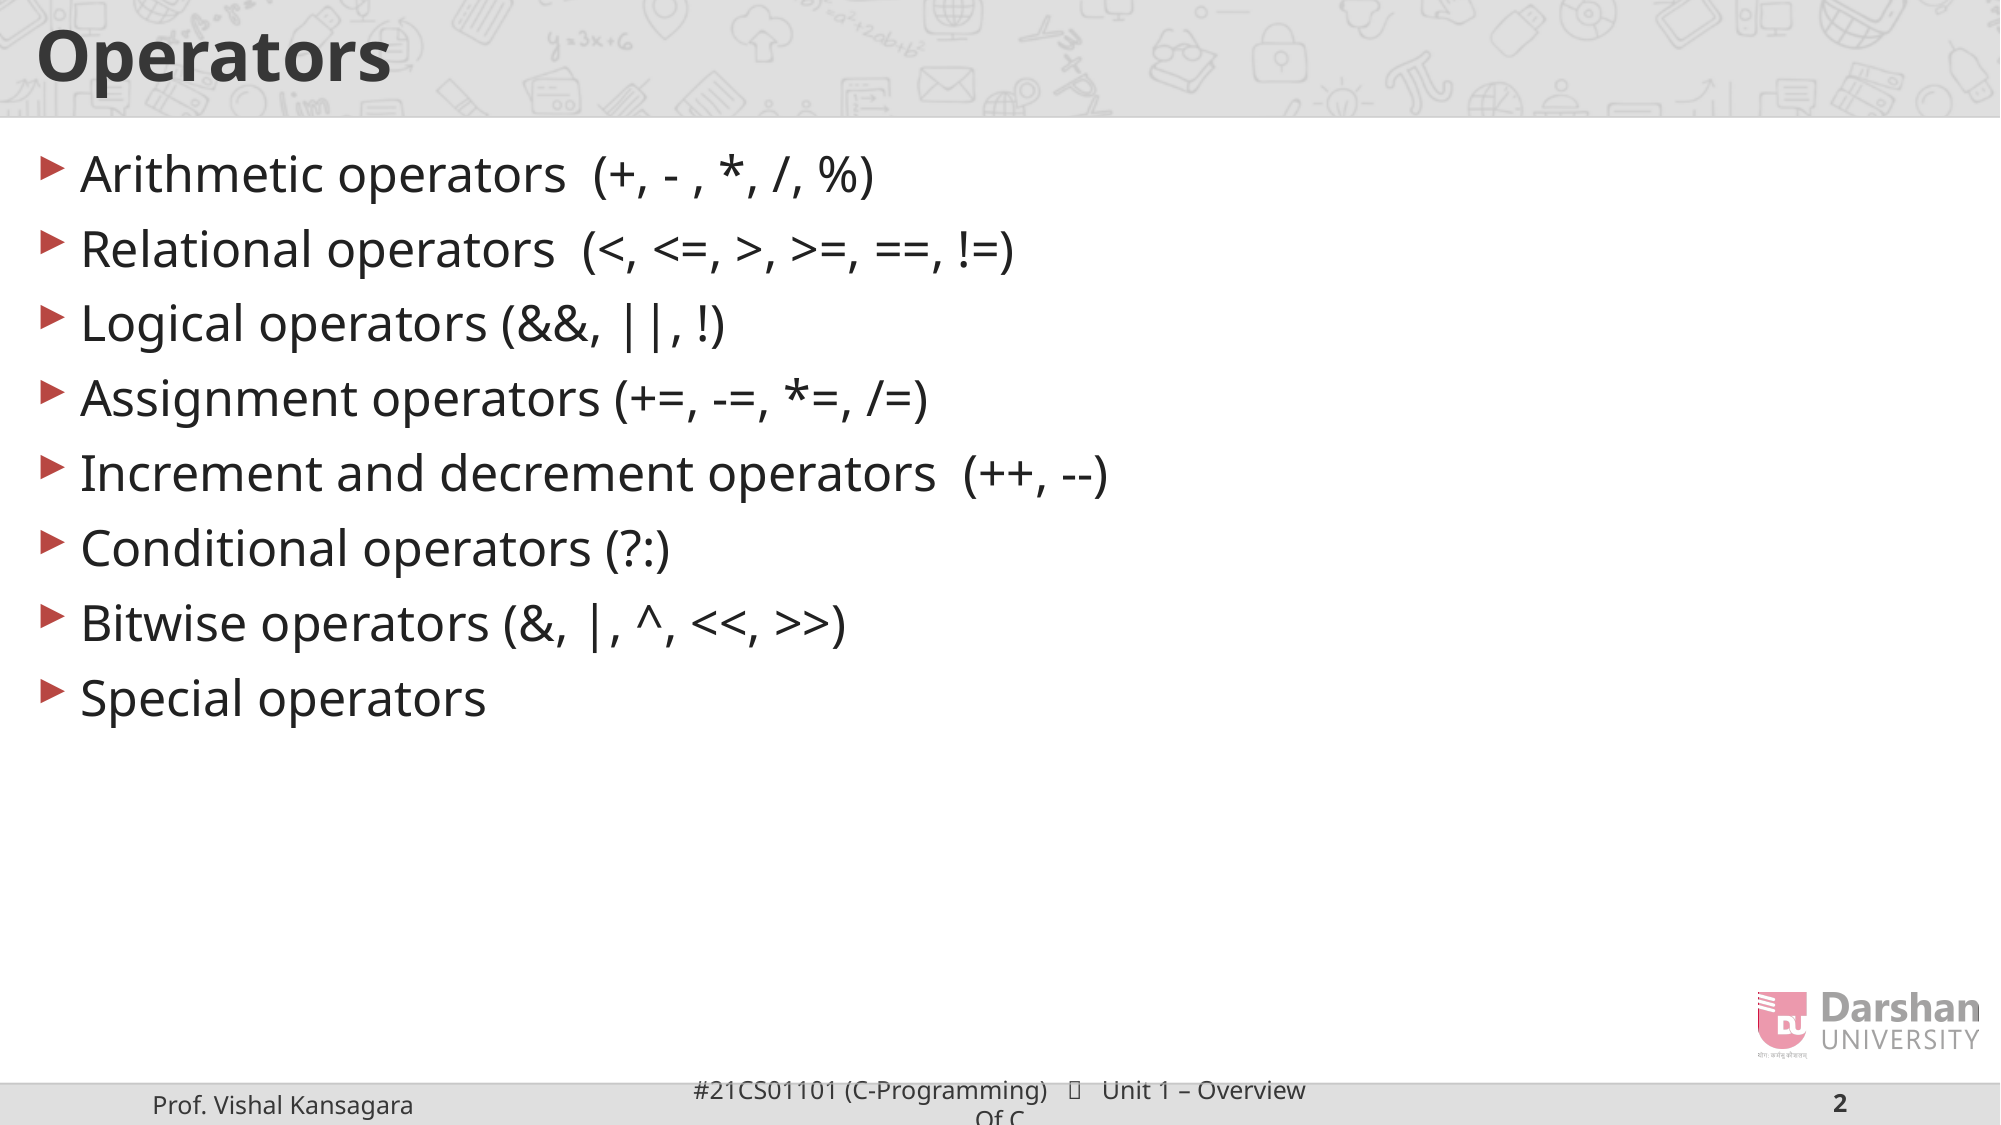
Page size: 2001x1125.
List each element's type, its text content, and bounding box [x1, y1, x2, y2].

list Arithmetic operators (+, - , *, /, %) Relational operators (<, <=, >, >=, ==, !=) Logical operators (&&, ||, !) Assignment operators (+=, -=, *=, /=) Increment and decrement operators (++, --) Conditional operators (?:) Bitwise operators (&, |, ^, <<, >>) Special operators [21, 141, 1979, 1059]
title Operators [0, 0, 2000, 117]
